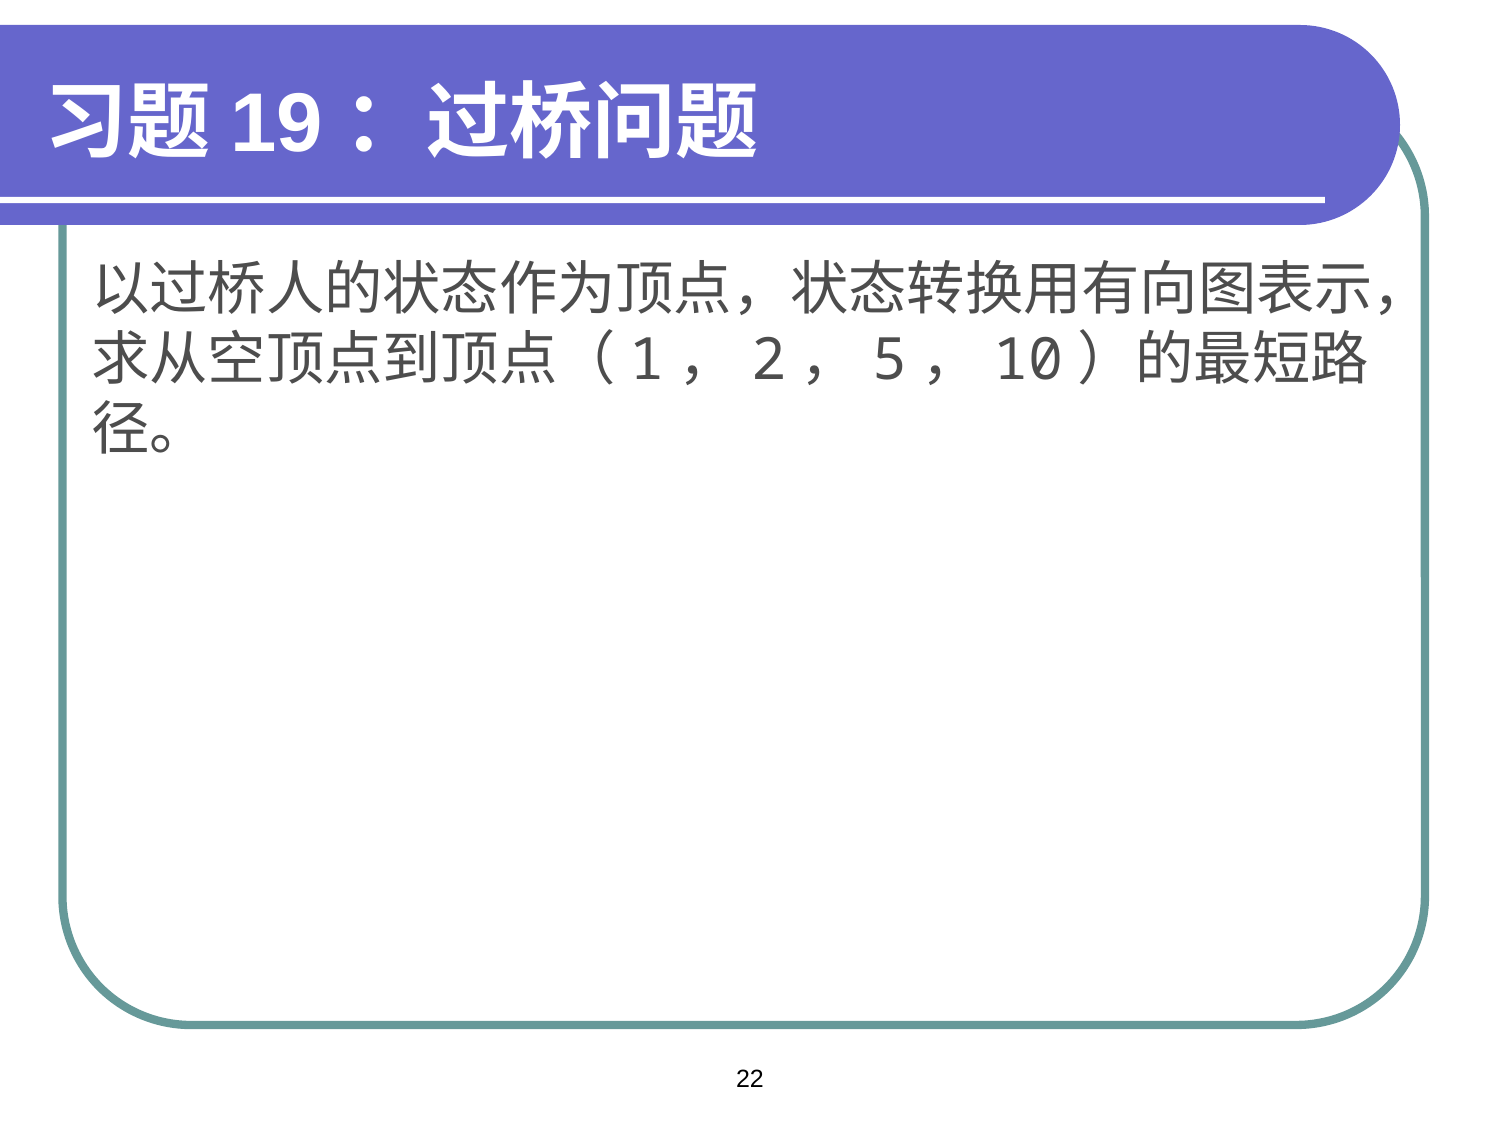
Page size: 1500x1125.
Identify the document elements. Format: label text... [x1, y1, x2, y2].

text_box 22 [512, 1024, 988, 1100]
text_box 习题19：过桥问题 [29, 42, 1345, 193]
text_box 以过桥人的状态作为顶点，状态转换用有向图表示，求从空顶点到顶点（1，2，5，10）的最短路径。 [76, 243, 1459, 469]
